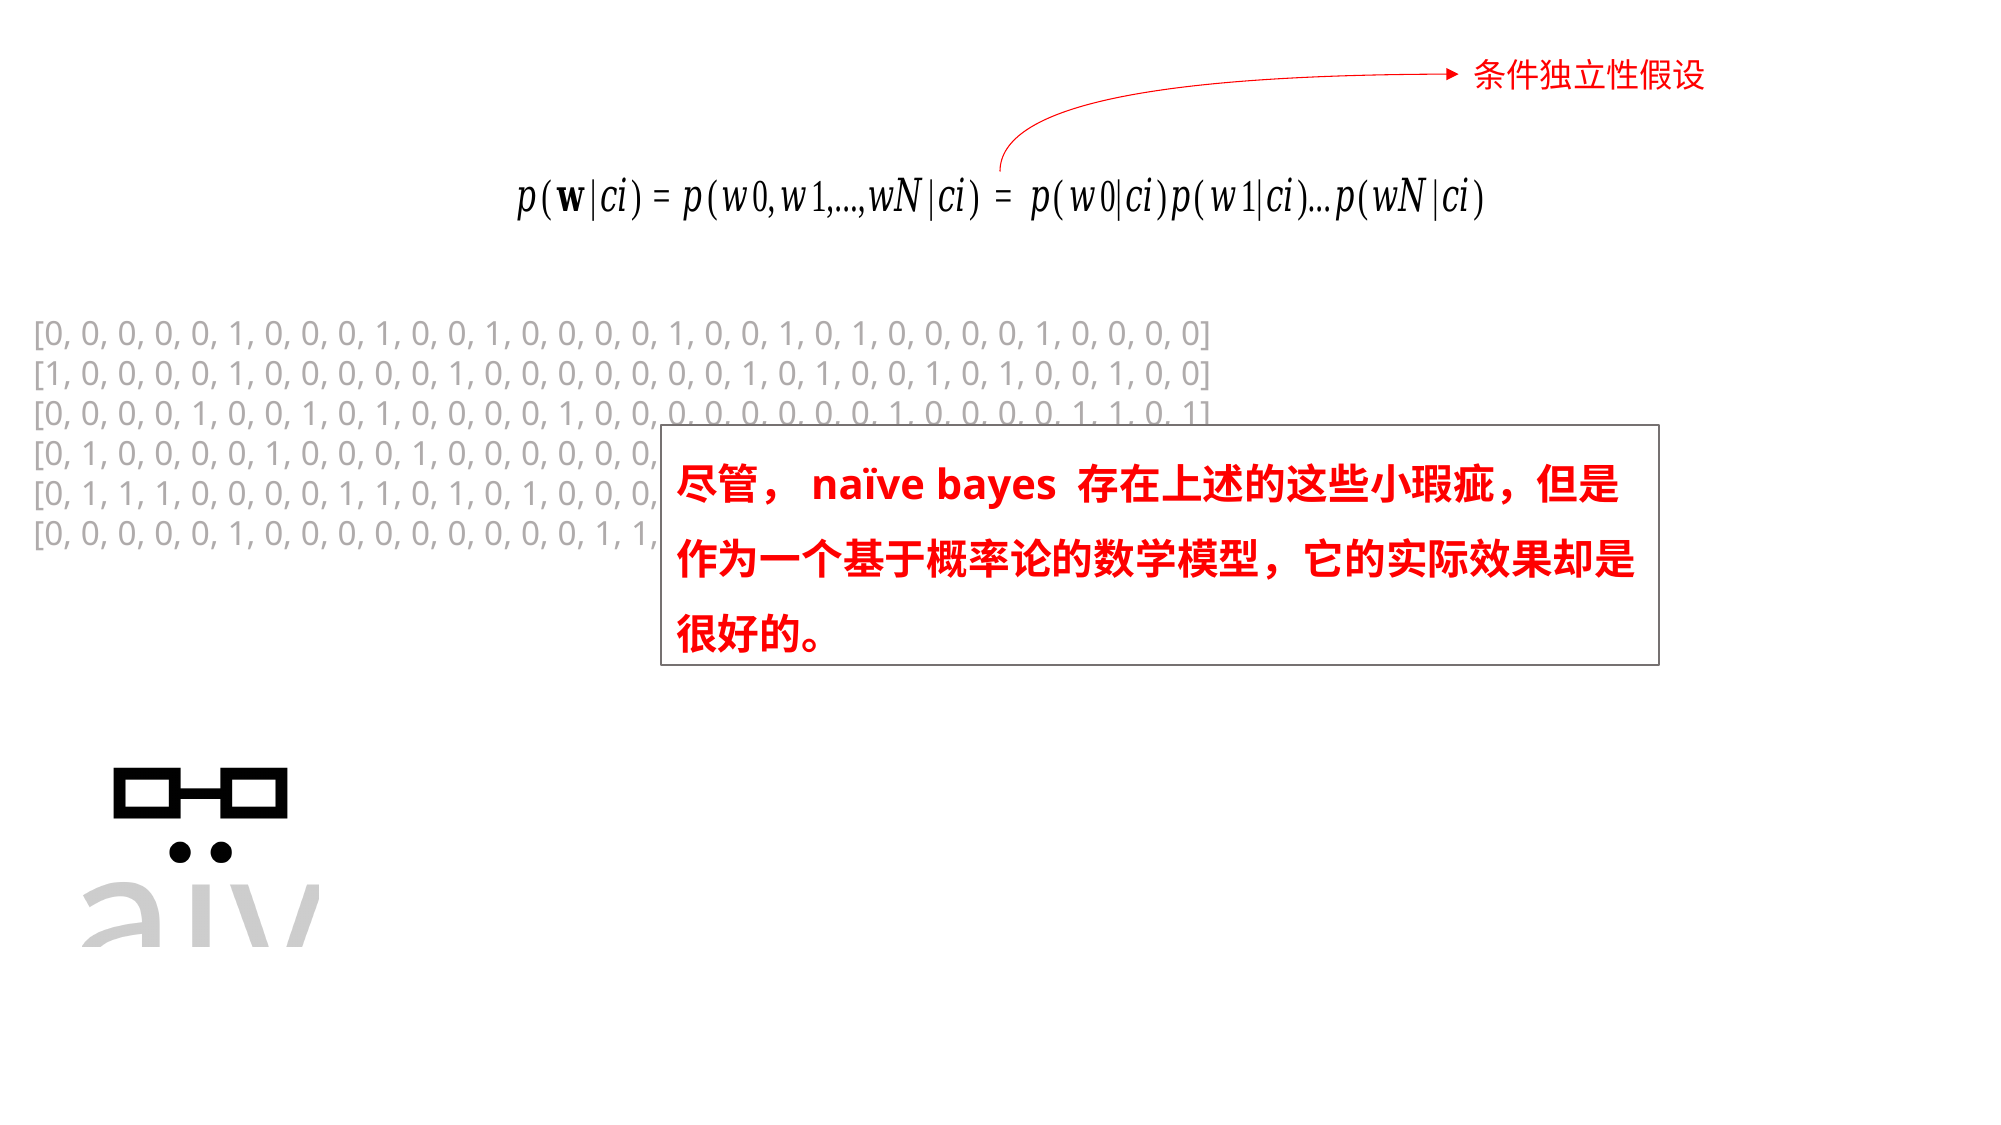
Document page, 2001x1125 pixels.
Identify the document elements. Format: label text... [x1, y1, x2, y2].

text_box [1180, 0, 1278, 353]
picture [82, 711, 319, 947]
text_box [0, 0, 0, 0, 0, 1, 0, 0, 0, 1, 0, 0, 1, 0, 0, 0, 0, 1, 0, 0, 1, 0, 1, 0, 0, 0, 0, 1, 0, 0, 0, 0] [1, 0, 0, 0, 0, 1, 0, 0, 0, 0, 0, 1, 0, 0, 0, 0, 0, 0, 0, 1, 0, 1, 0, 0, 1, 0, 1, 0, 0, 1, 0, 0] [0, 0, 0, 0, 1, 0, 0, 1, 0, 1, 0, 0, 0, 0, 1, 0, 0, 0, 0, 0, 0, 0, 0, 1, 0, 0, 0, 0, 1, 1, 0, 1] [0, 1, 0, 0, 0, 0, 1, 0, 0, 0, 1, 0, 0, 0, 0, 0, 0, 0, 0, 1, 0, 0, 0, 0, 0, 0, 0, 0, 0, 0, 1, 0] [0, 1, 1, 1, 0, 0, 0, 0, 1, 1, 0, 1, 0, 1, 0, 0, 0, 0, 0, 0, 0, 0, 0, 0, 0, 1, 0, 0, 0, 1, 0, 0] [0, 0, 0, 0, 0, 1, 0, 0, 0, 0, 0, 0, 0, 0, 0, 1, 1, 0, 1, 1, 0, 0, 0, 0, 0, 0, 0, 0, 0, 0, 1, 0] [18, 304, 1982, 560]
text_box 尽管，naïve bayes 存在上述的这些小瑕疵，但是作为一个基于概率论的数学模型，它的实际效果却是很好的。 [661, 425, 1659, 665]
text_box 条件独立性假设 [1458, 46, 1859, 102]
